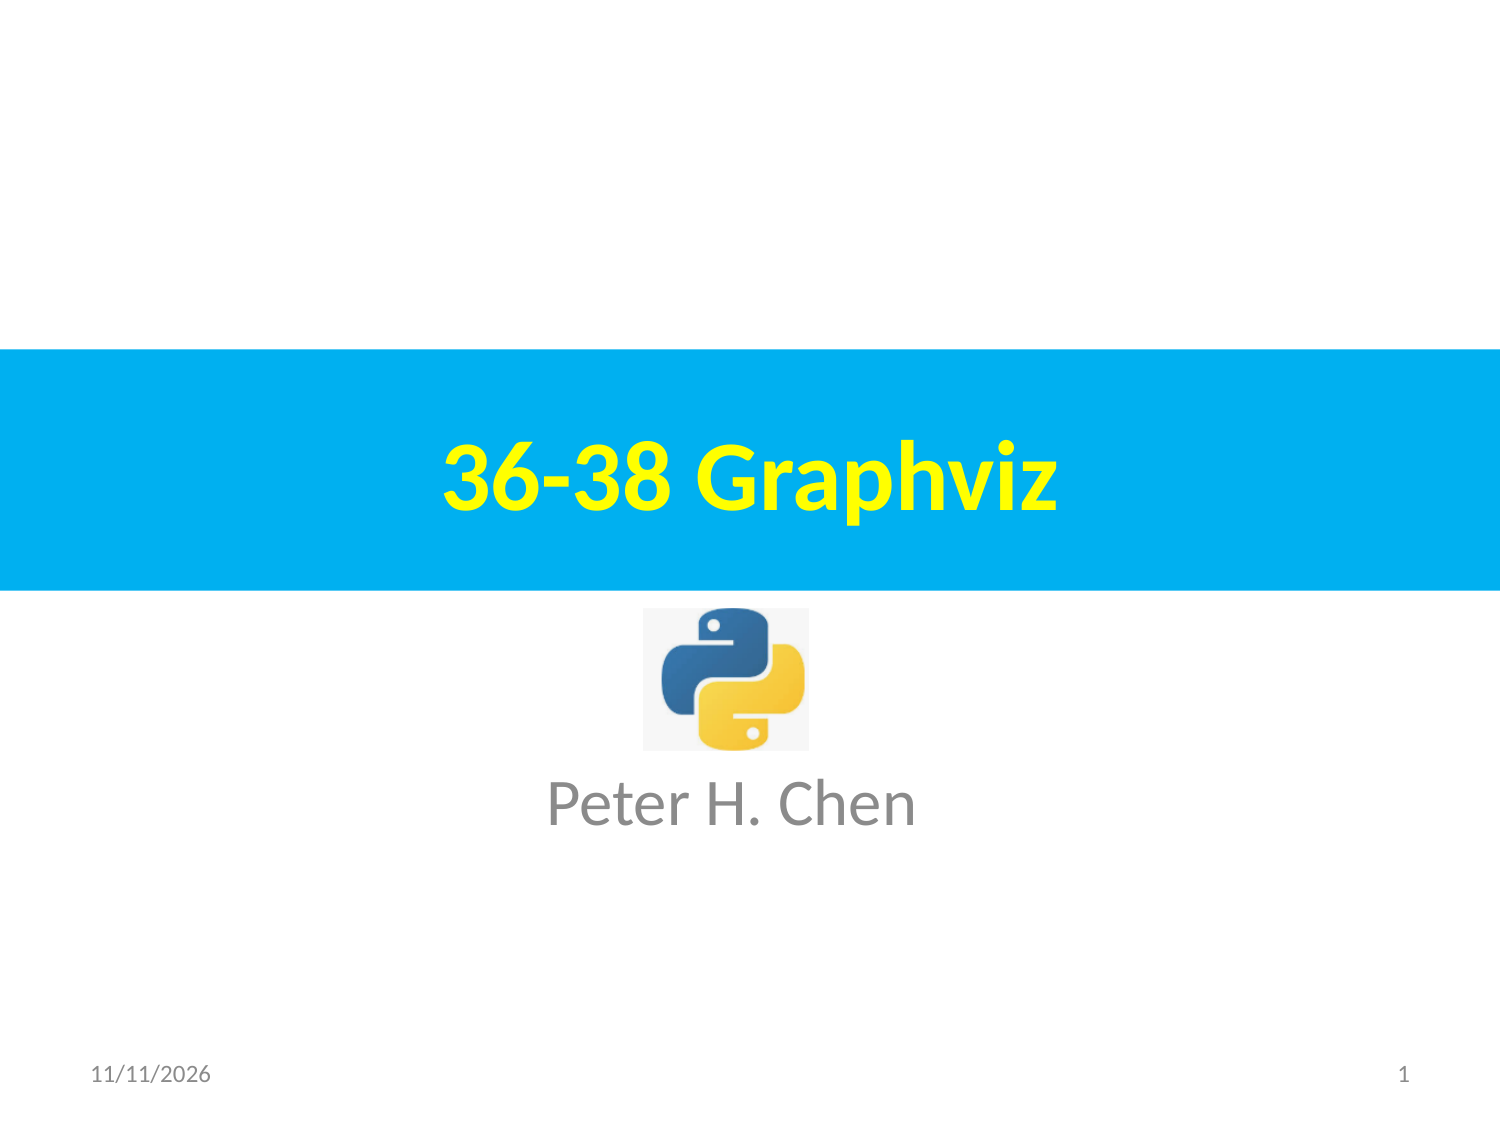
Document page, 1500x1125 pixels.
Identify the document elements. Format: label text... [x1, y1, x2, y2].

picture [643, 606, 809, 752]
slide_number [75, 1042, 425, 1103]
slide_number 1 [1074, 1042, 1425, 1103]
subtitle Peter H. Chen [206, 751, 1257, 866]
title 36-38 Graphviz [0, 349, 1500, 591]
